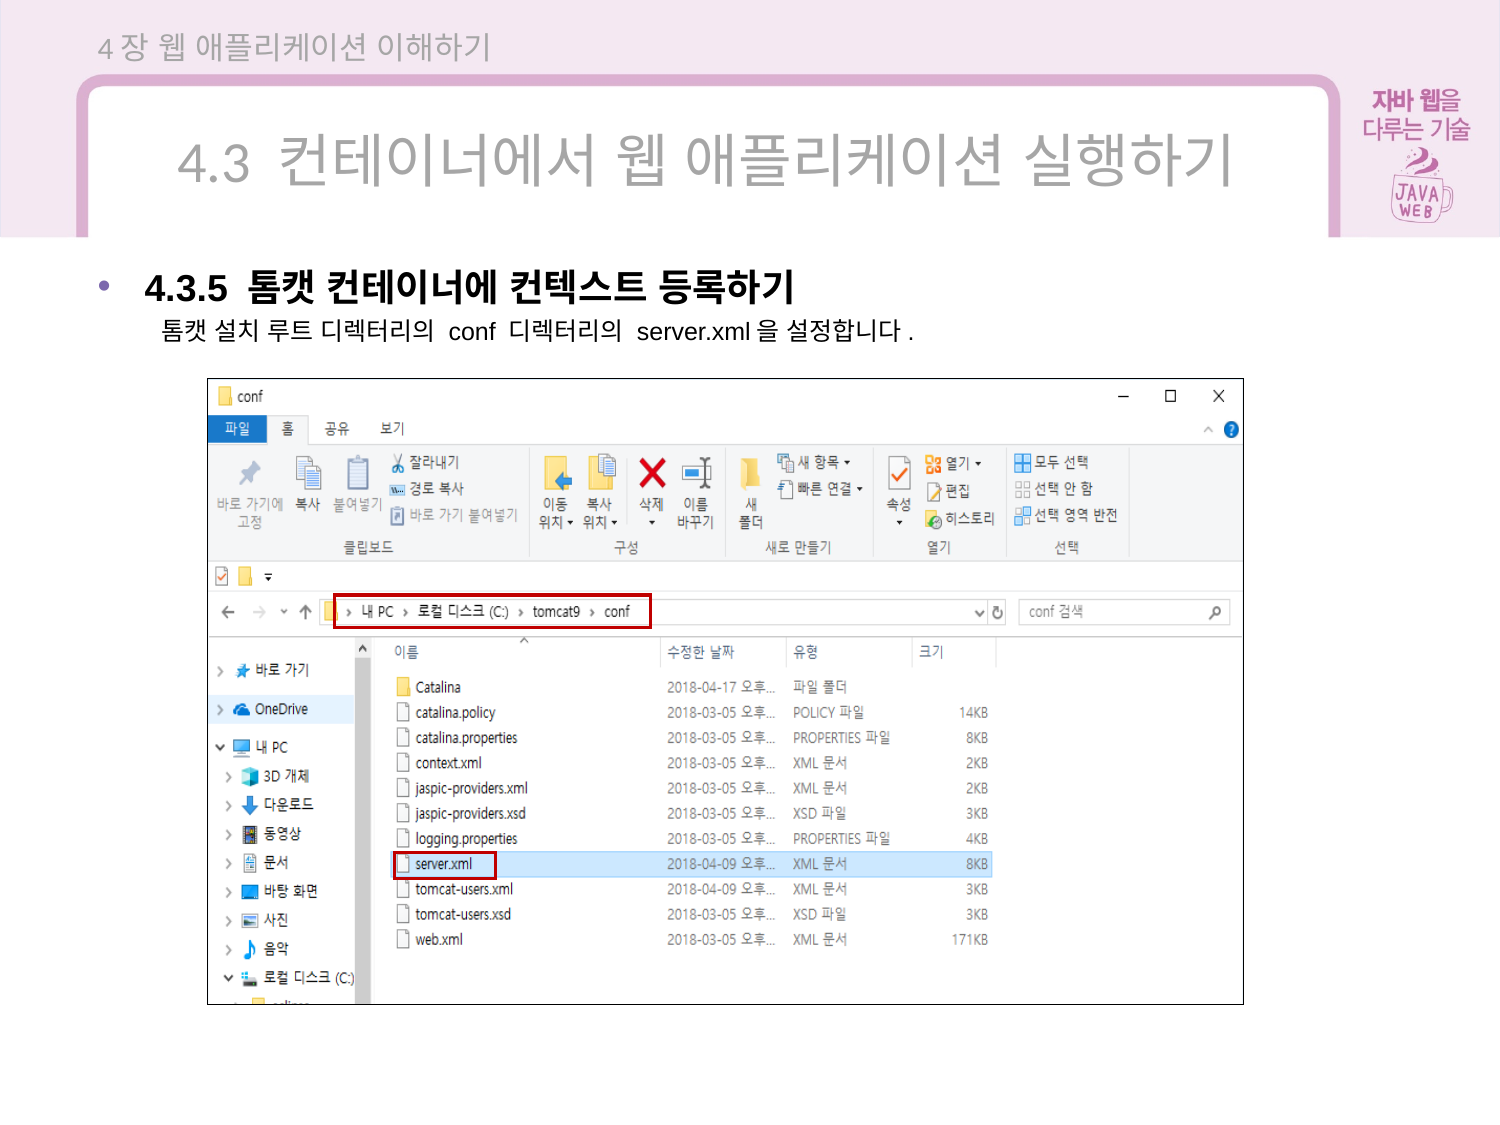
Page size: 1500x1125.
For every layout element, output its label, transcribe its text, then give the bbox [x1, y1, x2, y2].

text_box 4.3 컨테이너에서 웹 애플리케이션 실행하기 [82, 117, 1331, 202]
text_box 톰캣 설치 루트 디렉터리의 conf 디렉터리의 server.xml을 설정합니다. [146, 308, 1244, 353]
text_box 4장 웹 애플리케이션 이해하기 [82, 0, 1133, 74]
text_box 4.3.5 톰캣 컨테이너에 컨텍스트 등록하기 [82, 233, 1402, 316]
picture [0, 0, 1500, 1125]
